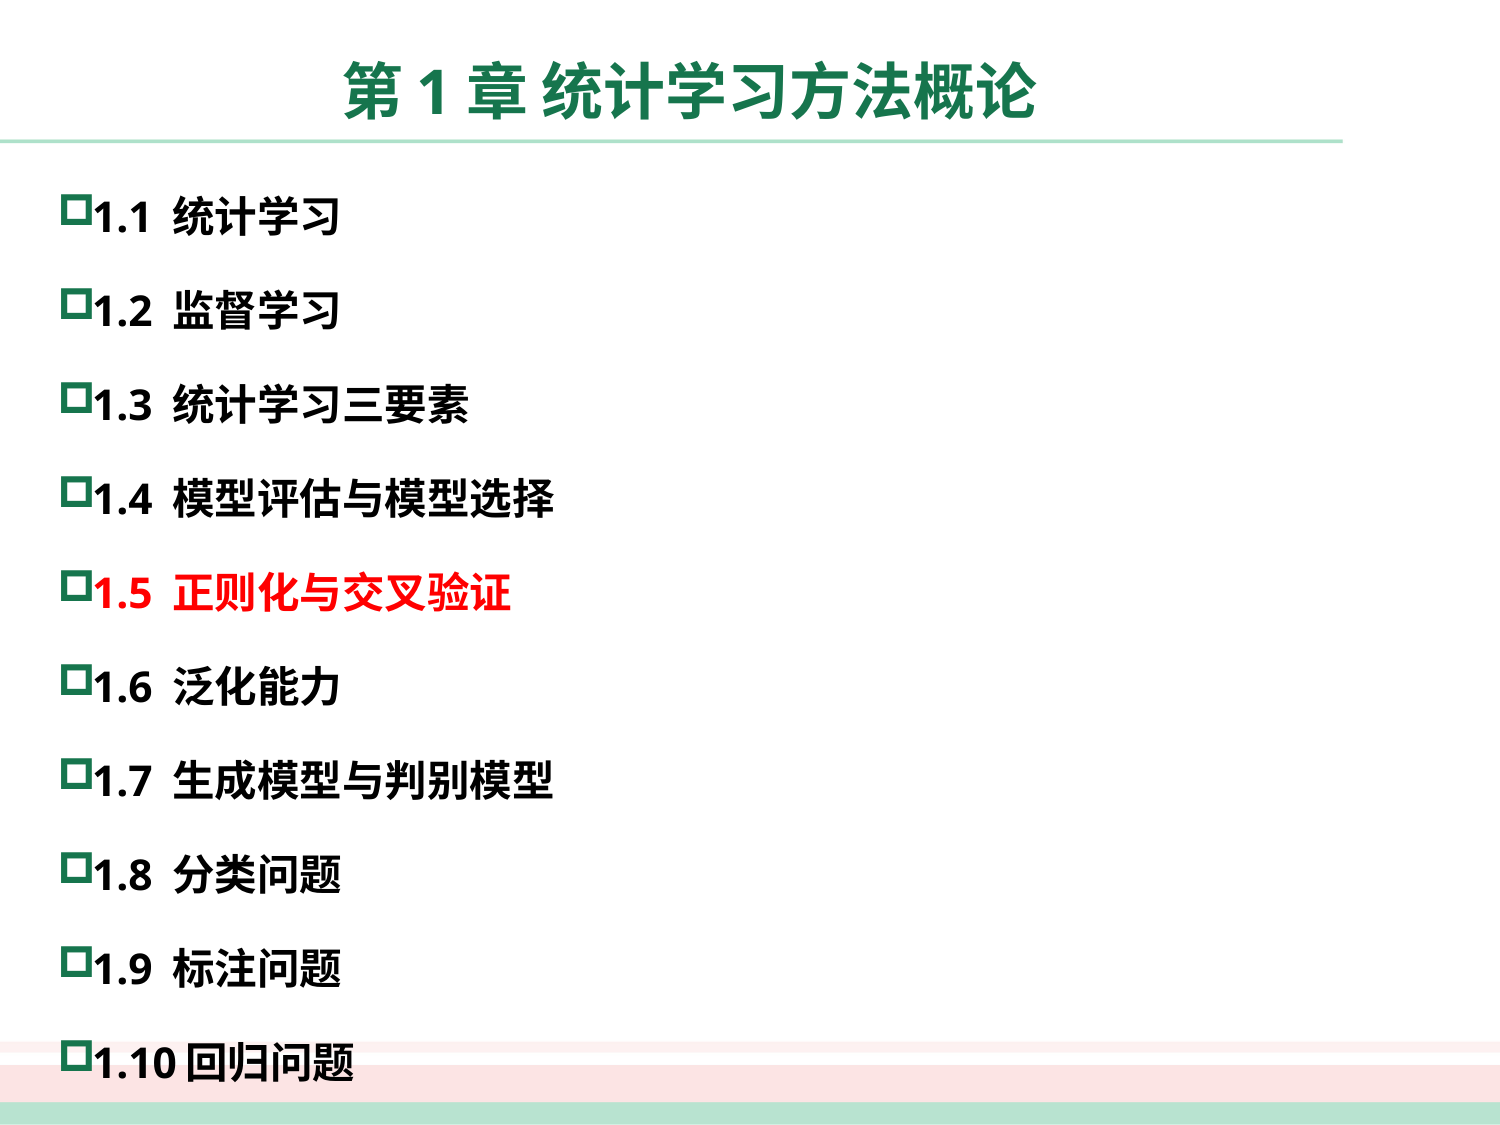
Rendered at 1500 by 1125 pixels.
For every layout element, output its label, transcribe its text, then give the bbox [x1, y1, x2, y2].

list 1.1 统计学习 1.2 监督学习 1.3 统计学习三要素 1.4 模型评估与模型选择 1.5 正则化与交叉验证 1.6 泛化能力 1.7 生成模型与判别模型 1.8 分类问题 1.9 标注问题 1.10回归问题 [42, 156, 1457, 1099]
title 第1章 统计学习方法概论 [42, 7, 1337, 135]
picture [0, 0, 1500, 1125]
